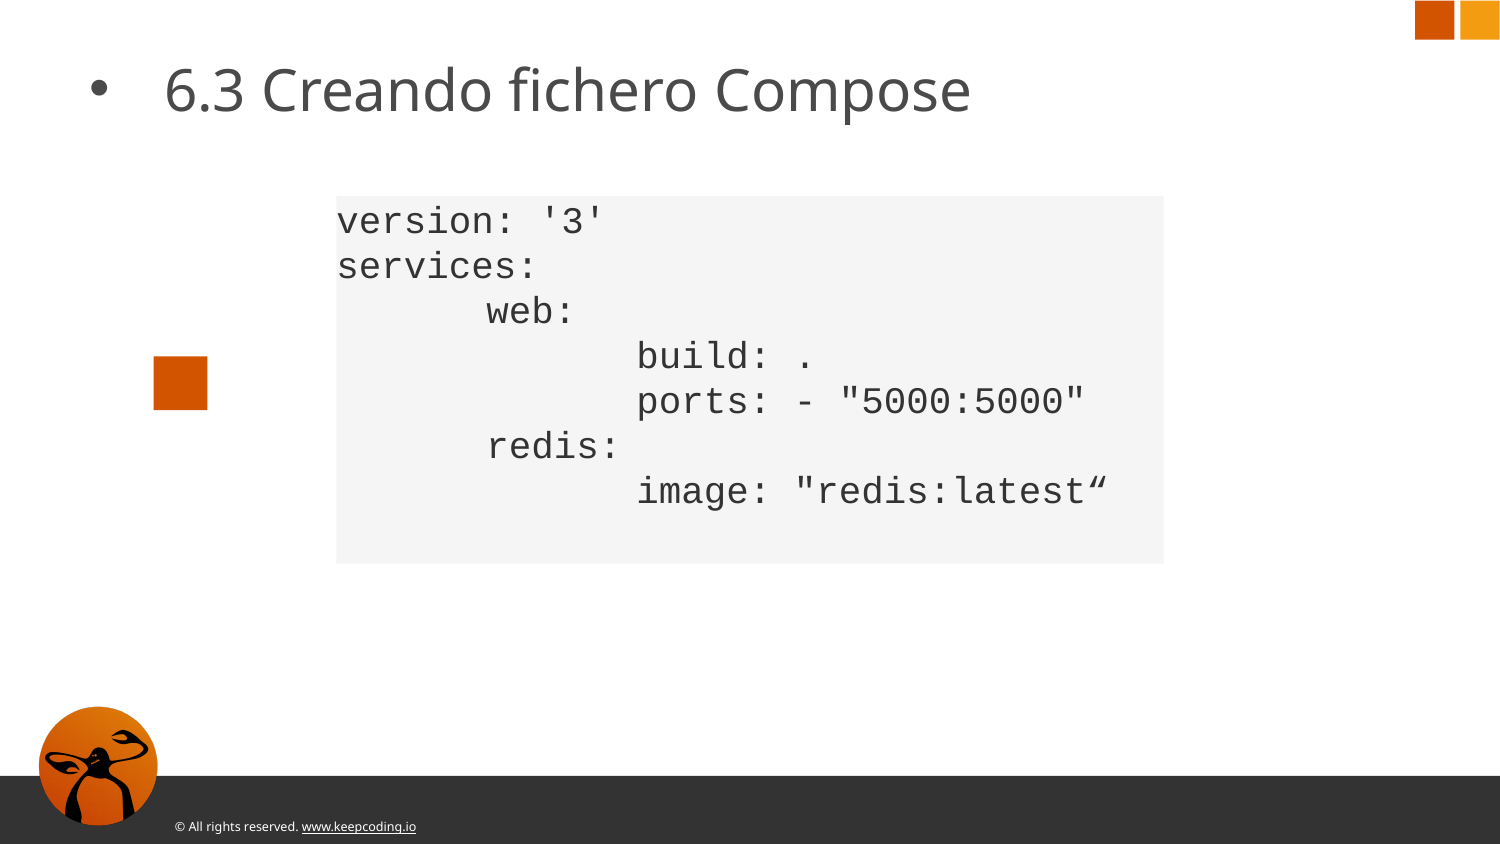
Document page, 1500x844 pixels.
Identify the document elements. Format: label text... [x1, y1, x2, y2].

picture [0, 673, 246, 844]
text_box version: '3' services: web: build: . ports: - "5000:5000" redis: image: "redis:latest“ [336, 195, 1164, 564]
text_box [216, 146, 1424, 768]
subtitle 6.3 Creando fichero Compose [43, 44, 1441, 175]
